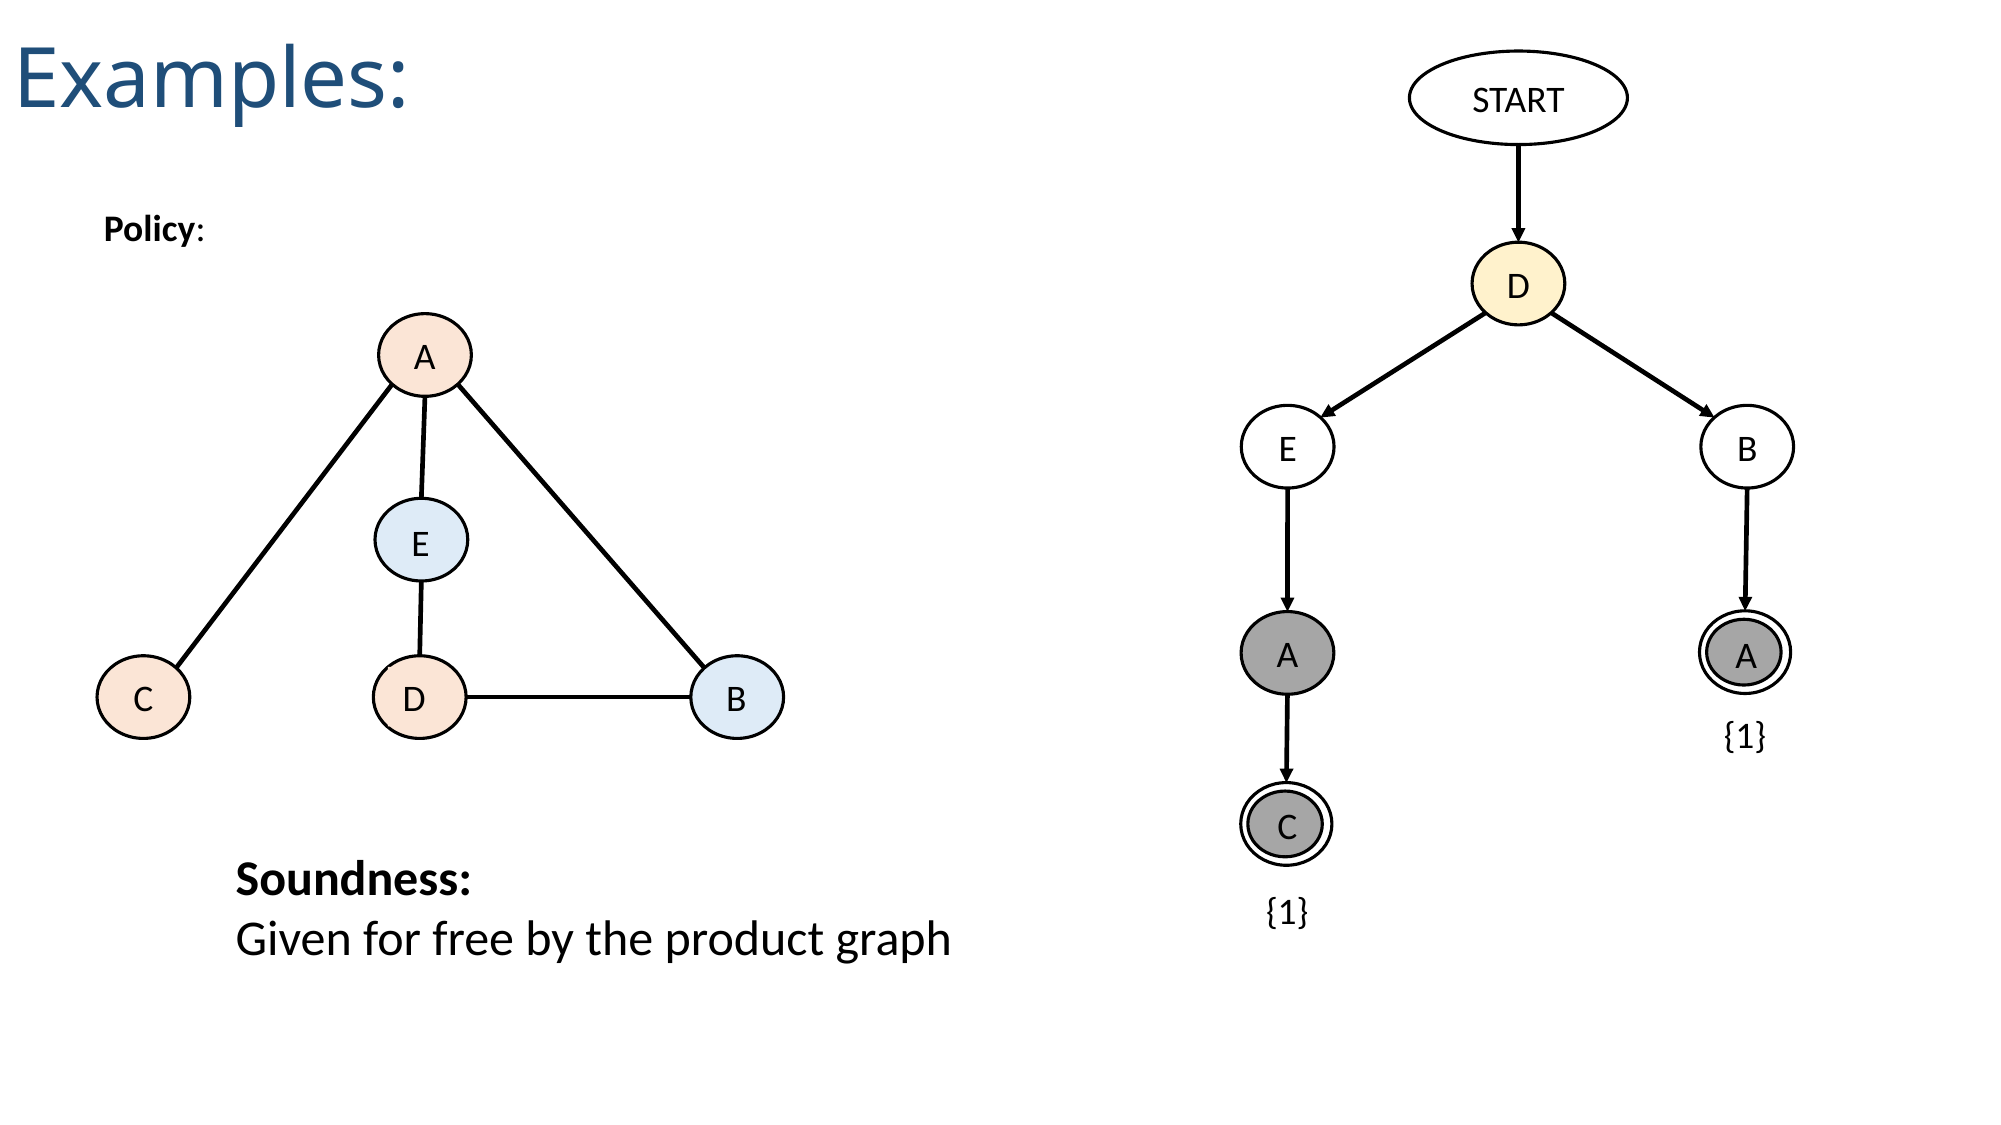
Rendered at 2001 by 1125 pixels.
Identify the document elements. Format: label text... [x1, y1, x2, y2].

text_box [1320, 312, 1486, 418]
text_box [1246, 796, 1262, 851]
text_box A [1720, 623, 1773, 683]
text_box Soundness: Given for free by the product graph [220, 838, 968, 974]
text_box [1728, 683, 1760, 687]
text_box [1265, 790, 1305, 795]
text_box [1313, 800, 1324, 848]
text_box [1551, 312, 1715, 418]
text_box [96, 313, 784, 739]
text_box B [1699, 404, 1795, 489]
text_box {1} [1708, 703, 1782, 763]
text_box Examples: [0, 0, 1310, 133]
text_box C [1262, 795, 1313, 855]
text_box D [1471, 241, 1566, 326]
text_box [1239, 781, 1333, 867]
text_box A [1240, 610, 1335, 696]
text_box [1724, 618, 1764, 623]
text_box [1773, 630, 1783, 675]
text_box {1} [1251, 879, 1324, 940]
text_box [1698, 609, 1792, 695]
text_box E [1240, 404, 1336, 489]
text_box [1705, 625, 1720, 679]
text_box START [1408, 49, 1629, 146]
